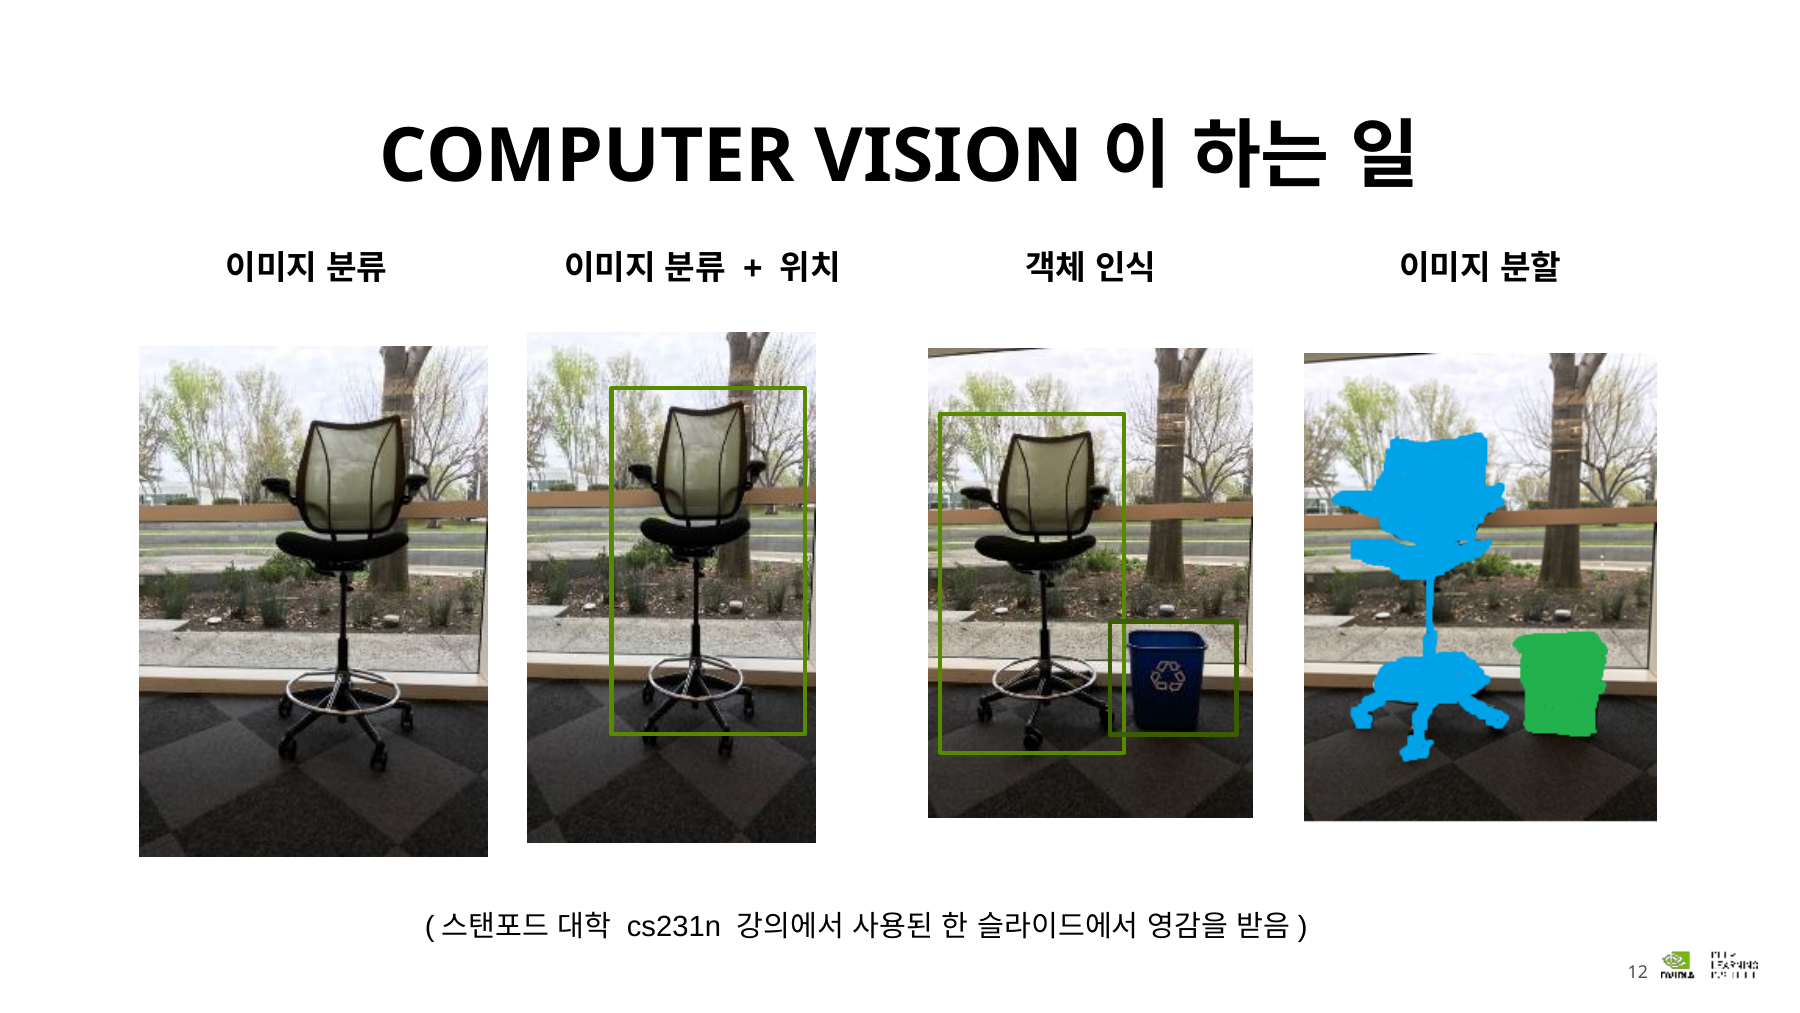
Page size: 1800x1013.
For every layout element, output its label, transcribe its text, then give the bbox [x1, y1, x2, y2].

picture [1304, 353, 1657, 823]
text_box 객체 인식 [915, 241, 1266, 297]
title COMPUTER VISION이 하는 일 [81, 108, 1719, 206]
picture [138, 346, 488, 857]
text_box 이미지 분류 [131, 240, 482, 297]
picture [928, 348, 1253, 819]
picture [526, 332, 817, 843]
picture [1661, 949, 1758, 983]
text_box 이미지 분할 [1305, 241, 1656, 297]
text_box (스탠포드 대학 cs231n 강의에서 사용된 한 슬라이드에서 영감을 받음) [409, 899, 1422, 950]
text_box 이미지 분류 + 위치 [527, 241, 878, 297]
